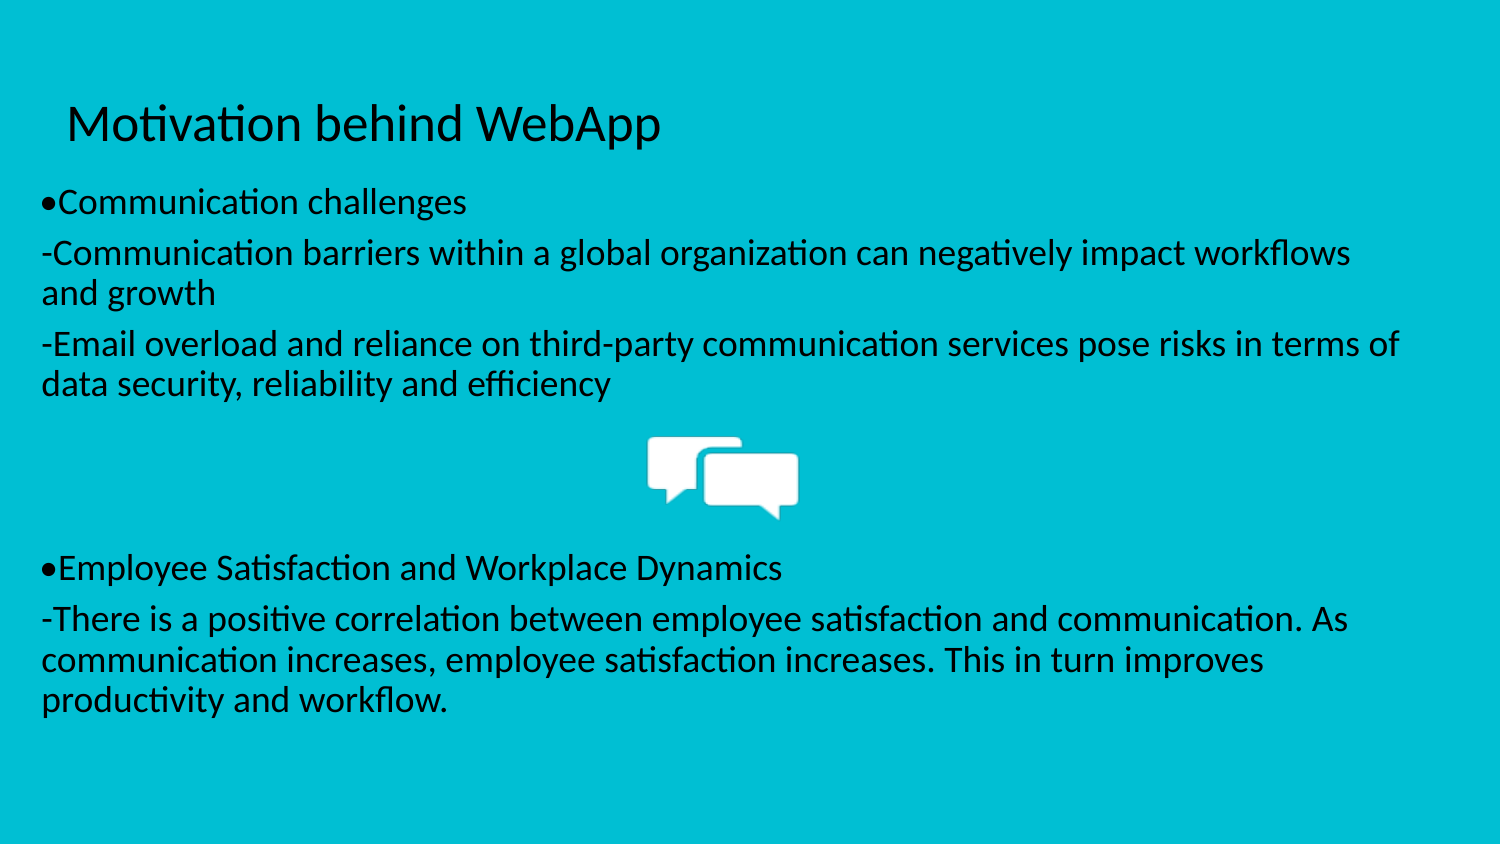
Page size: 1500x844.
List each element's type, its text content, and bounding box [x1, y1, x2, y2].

list •Communication challenges -Communication barriers within a global organization can negatively impact workflows and growth -Email overload and reliance on third-party communication services pose risks in terms of data security, reliability and efficiency •Employee Satisfaction and Workplace Dynamics -There is a positive correlation between employee satisfaction and communication. As communication increases, employee satisfaction increases. This in turn improves productivity and workflow. [24, 166, 1423, 813]
title Motivation behind WebApp [51, 72, 1449, 167]
picture [632, 407, 814, 551]
